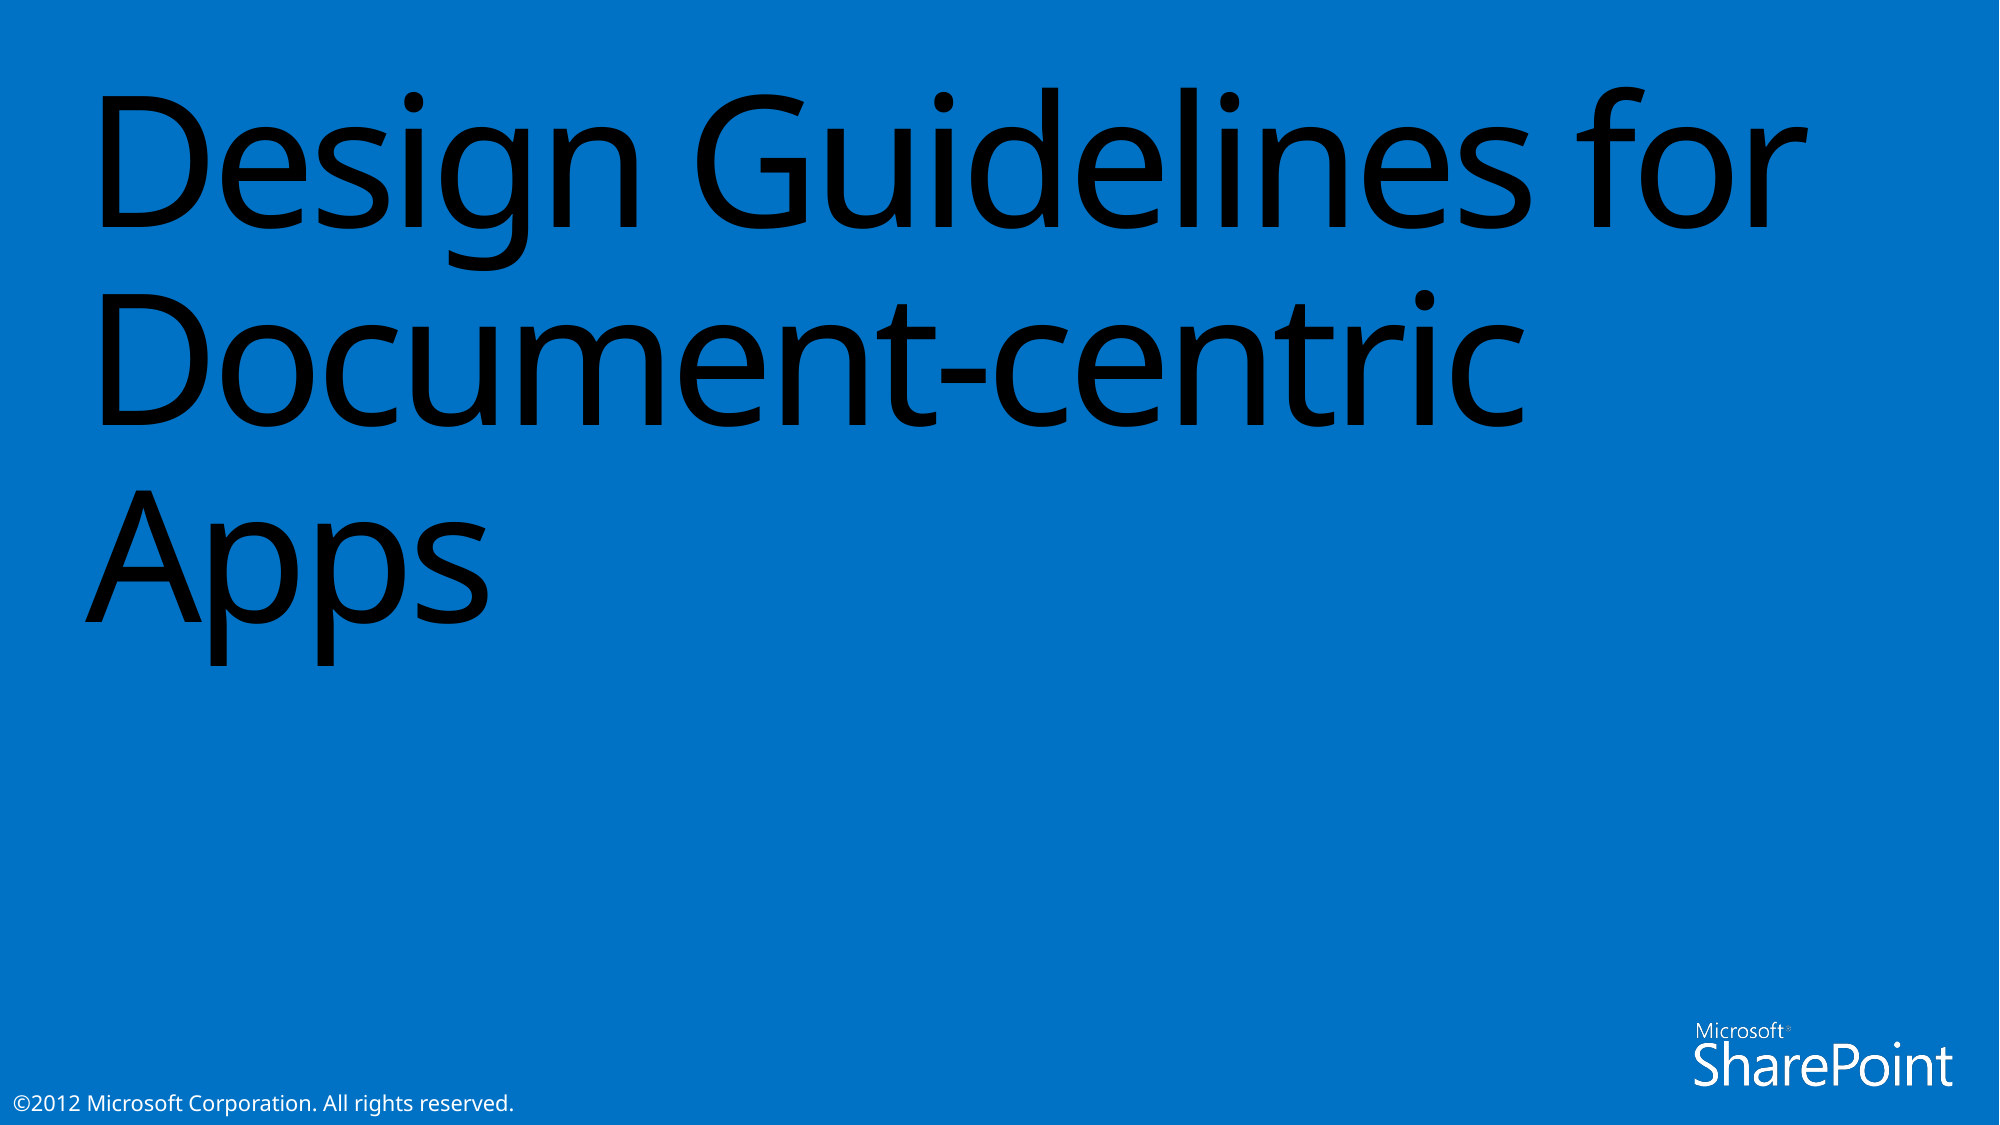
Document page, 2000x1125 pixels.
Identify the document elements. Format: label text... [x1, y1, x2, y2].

title Design Guidelines for Document-centric Apps [85, 462, 1914, 663]
picture [1692, 1007, 1953, 1098]
